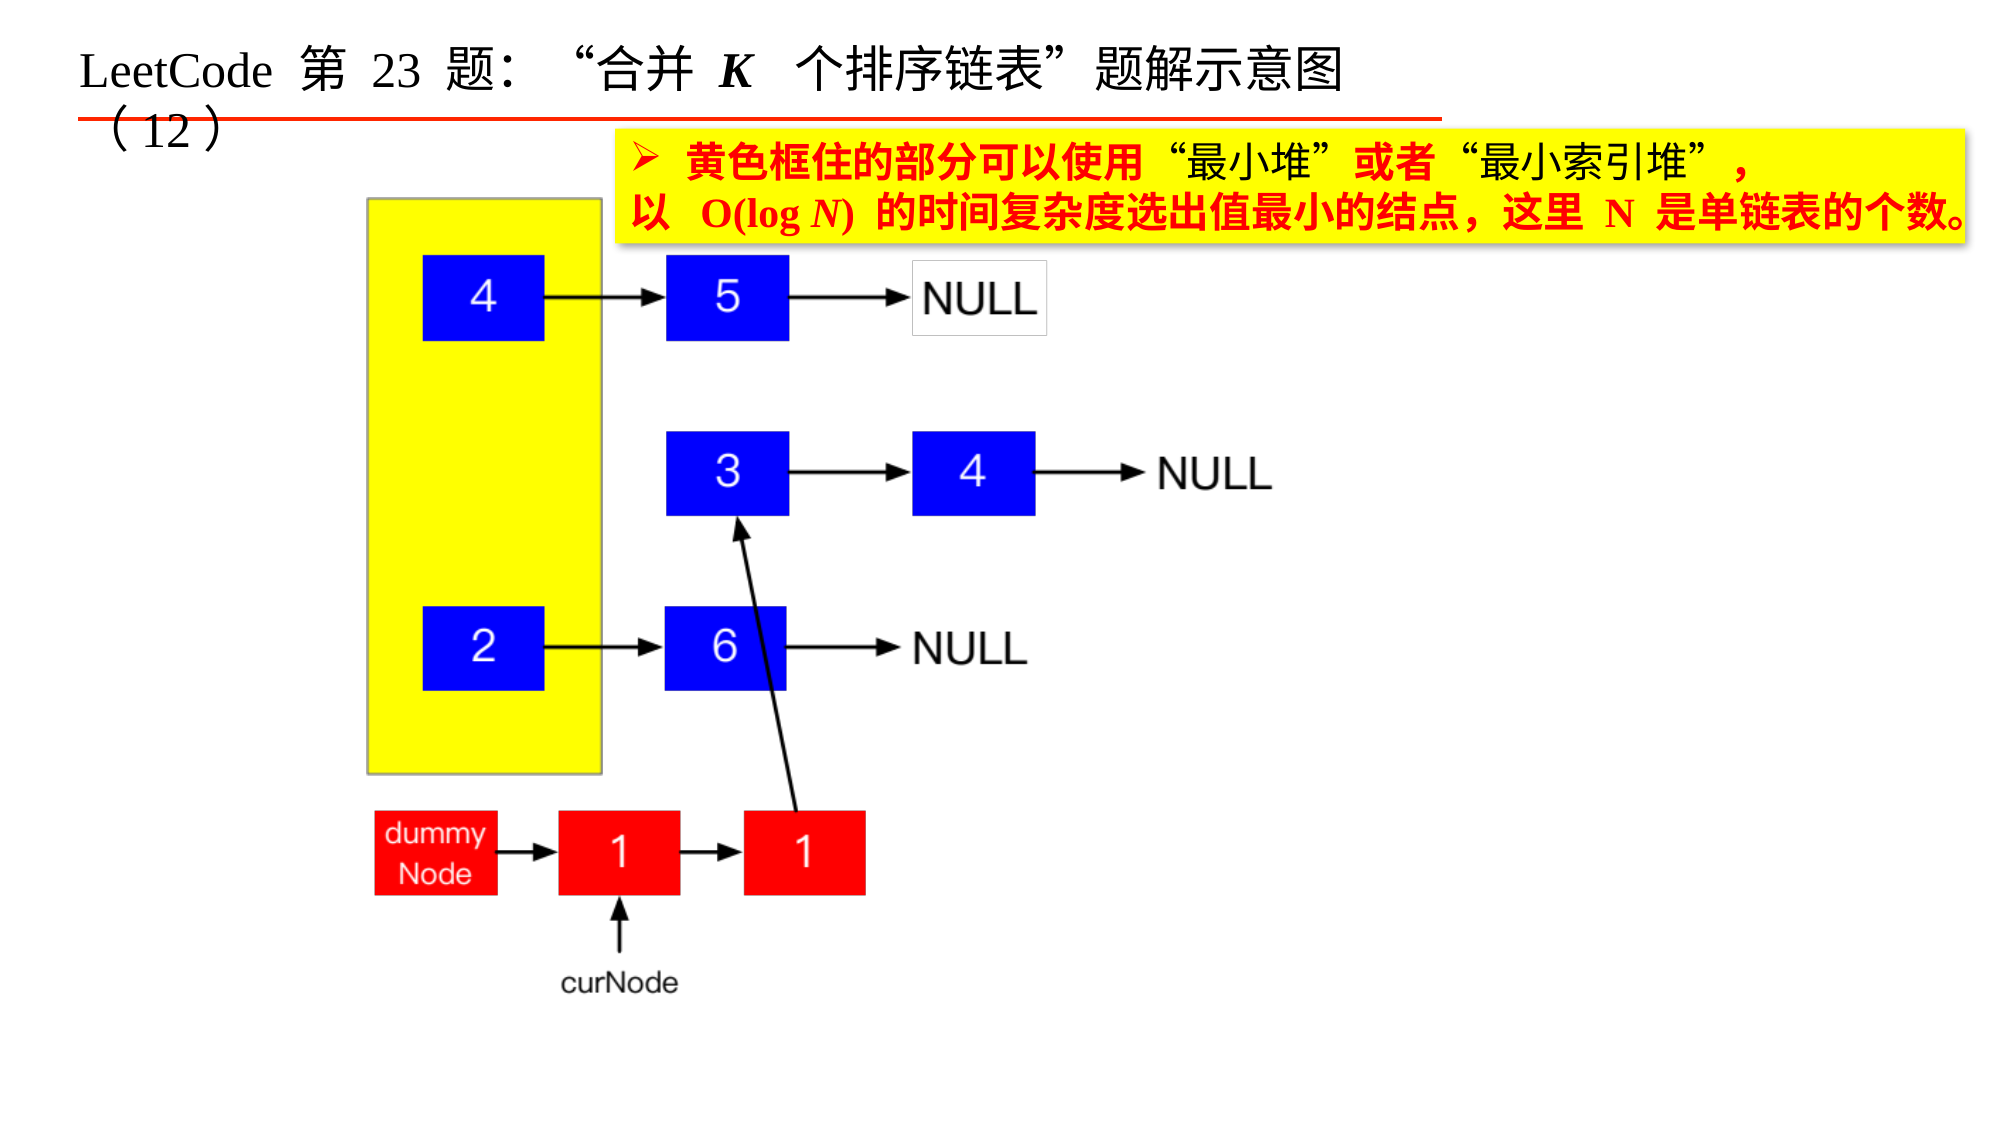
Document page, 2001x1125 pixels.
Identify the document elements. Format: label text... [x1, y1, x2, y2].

text_box 黄色框住的部分可以使用“最小堆”或者“最小索引堆”， 以 O(log N) 的时间复杂度选出值最小的结点，这里 N 是单链表的个数。 [615, 128, 1966, 244]
text_box LeetCode 第 23 题：“合并 K 个排序链表”题解示意图（12） [64, 30, 1442, 166]
picture [365, 196, 1279, 1012]
